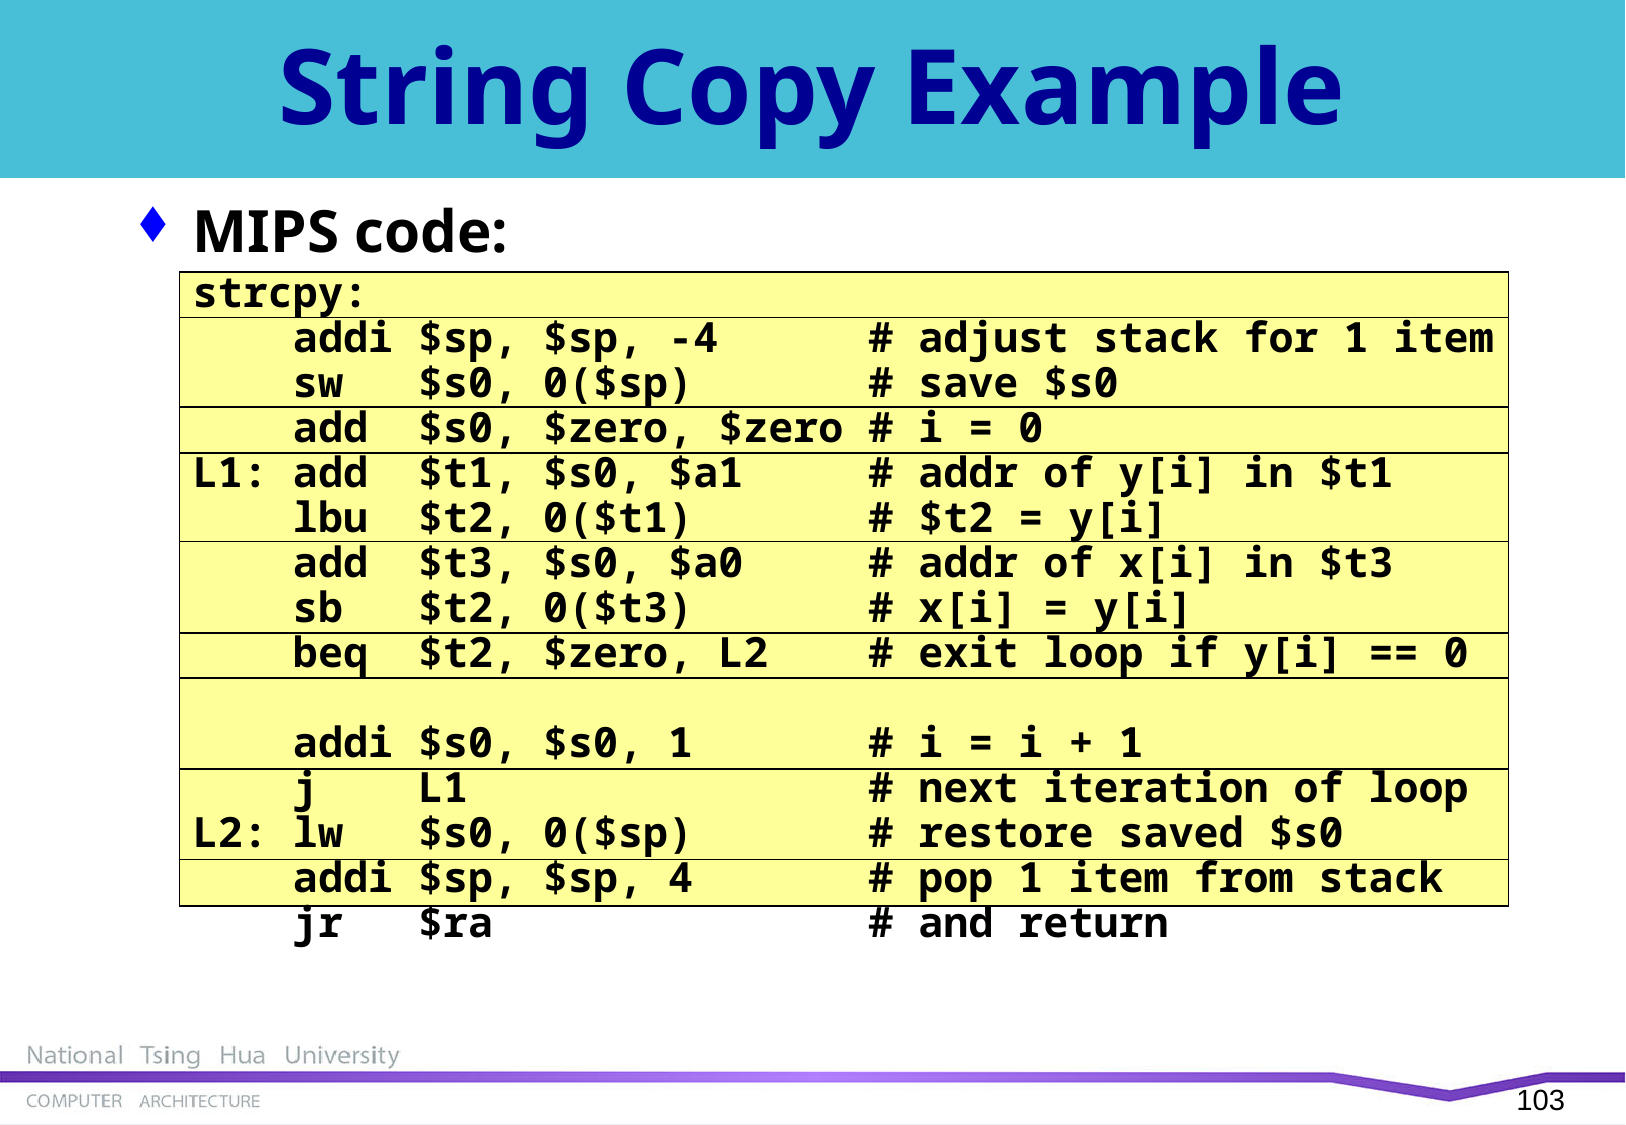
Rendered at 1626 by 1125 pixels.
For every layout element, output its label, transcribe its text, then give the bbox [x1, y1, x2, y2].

title String Copy Example [121, 19, 1504, 167]
list MIPS code: strcpy: addi $sp, $sp, -4 # adjust stack for 1 item sw $s0, 0($sp) # save $s0 add $s0, $zero, $zero # i = 0 L1: add $t1, $s0, $a1 # addr of y[i] in $t1 lbu $t2, 0($t1) # $t2 = y[i] add $t3, $s0, $a0 # addr of x[i] in $t3 sb $t2, 0($t3) # x[i] = y[i] beq $t2, $zero, L2 # exit loop if y[i] == 0 addi $s0, $s0, 1 # i = i + 1 j L1 # next iteration of loop L2: lw $s0, 0($sp) # restore saved $s0 addi $sp, $sp, 4 # pop 1 item from stack jr $ra # and return [121, 195, 1529, 1059]
slide_number 102 [1241, 1060, 1581, 1125]
picture [0, 0, 1626, 1125]
